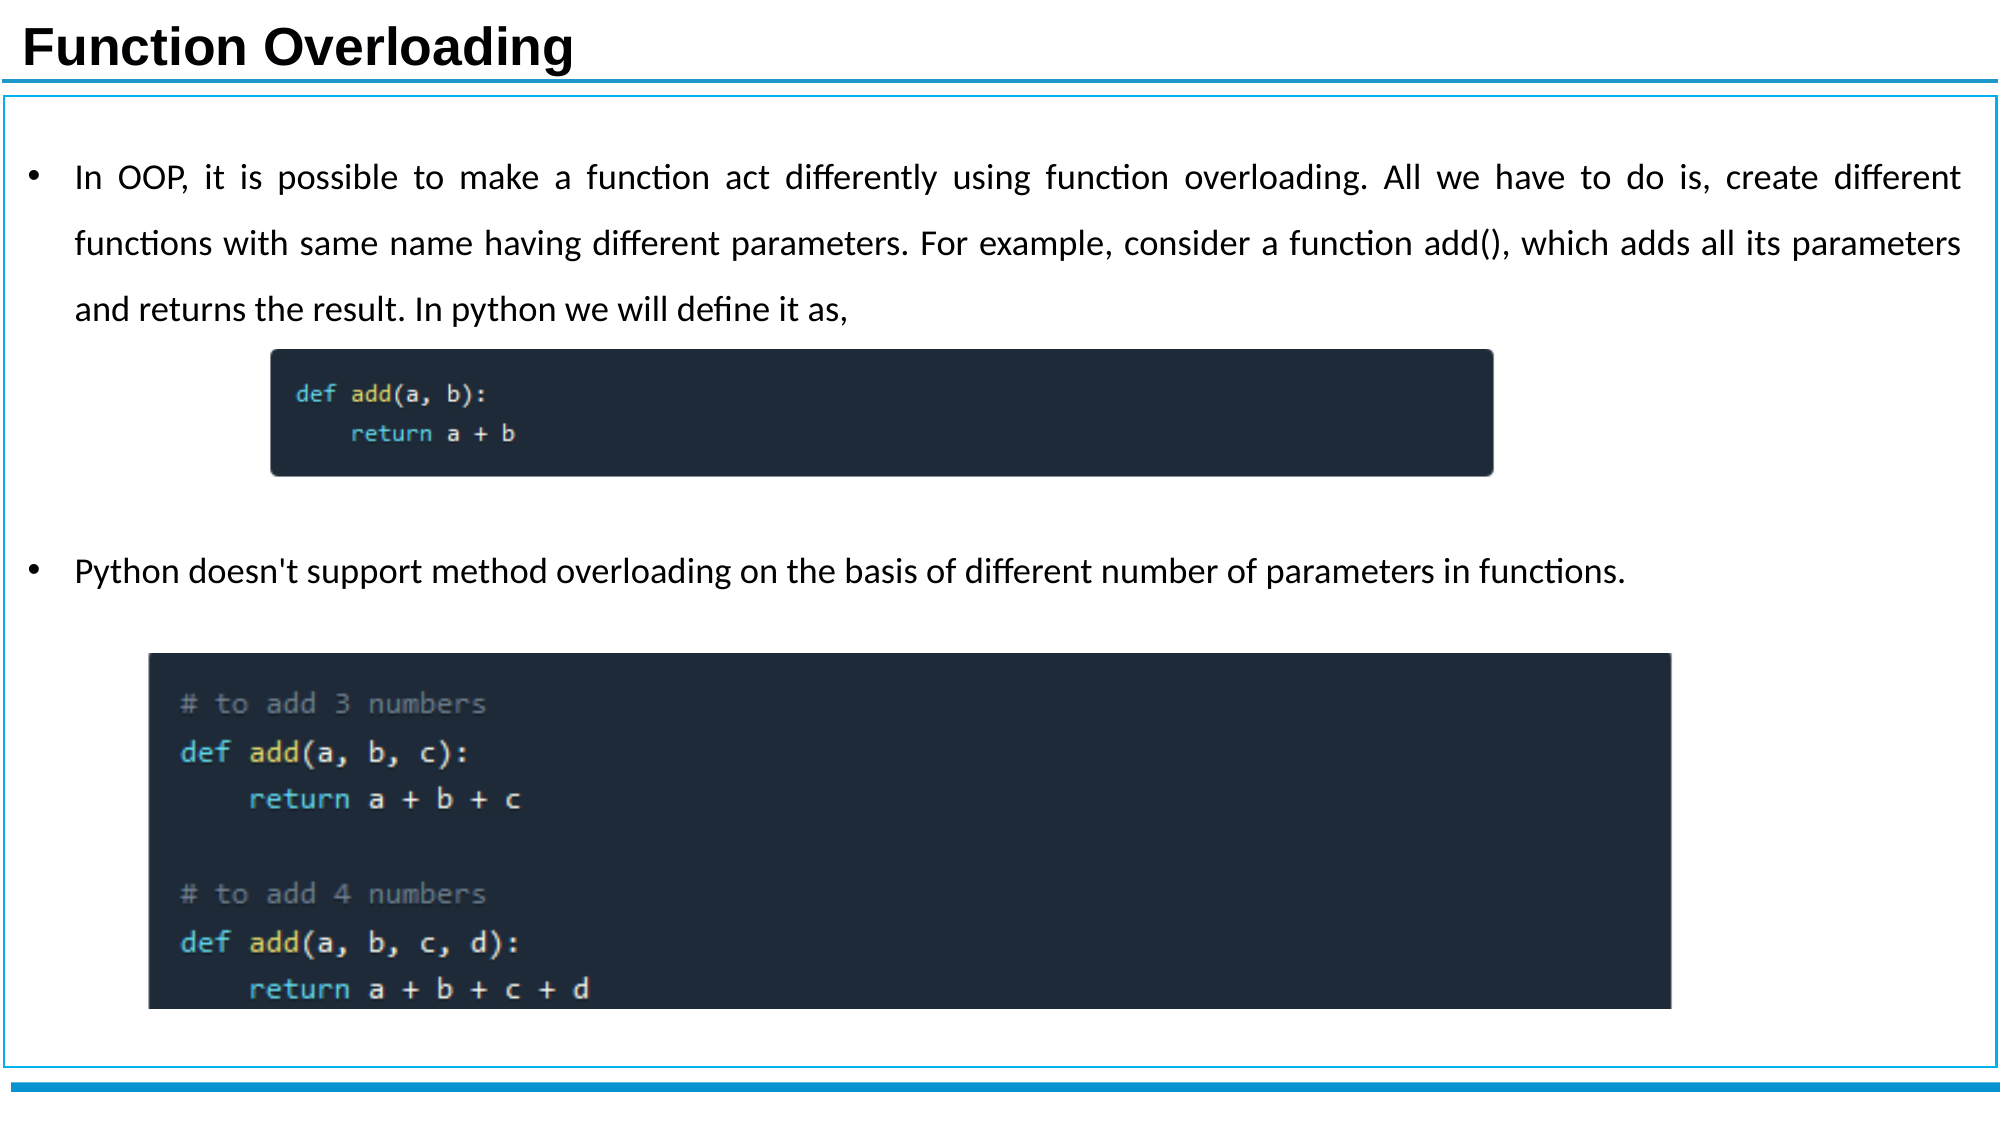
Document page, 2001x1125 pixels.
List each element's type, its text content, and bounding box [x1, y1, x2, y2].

picture [267, 349, 1501, 480]
text_box Function Overloading [20, 11, 1361, 76]
picture [147, 653, 1677, 1010]
text_box [11, 1082, 2000, 1092]
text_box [3, 96, 1997, 1068]
